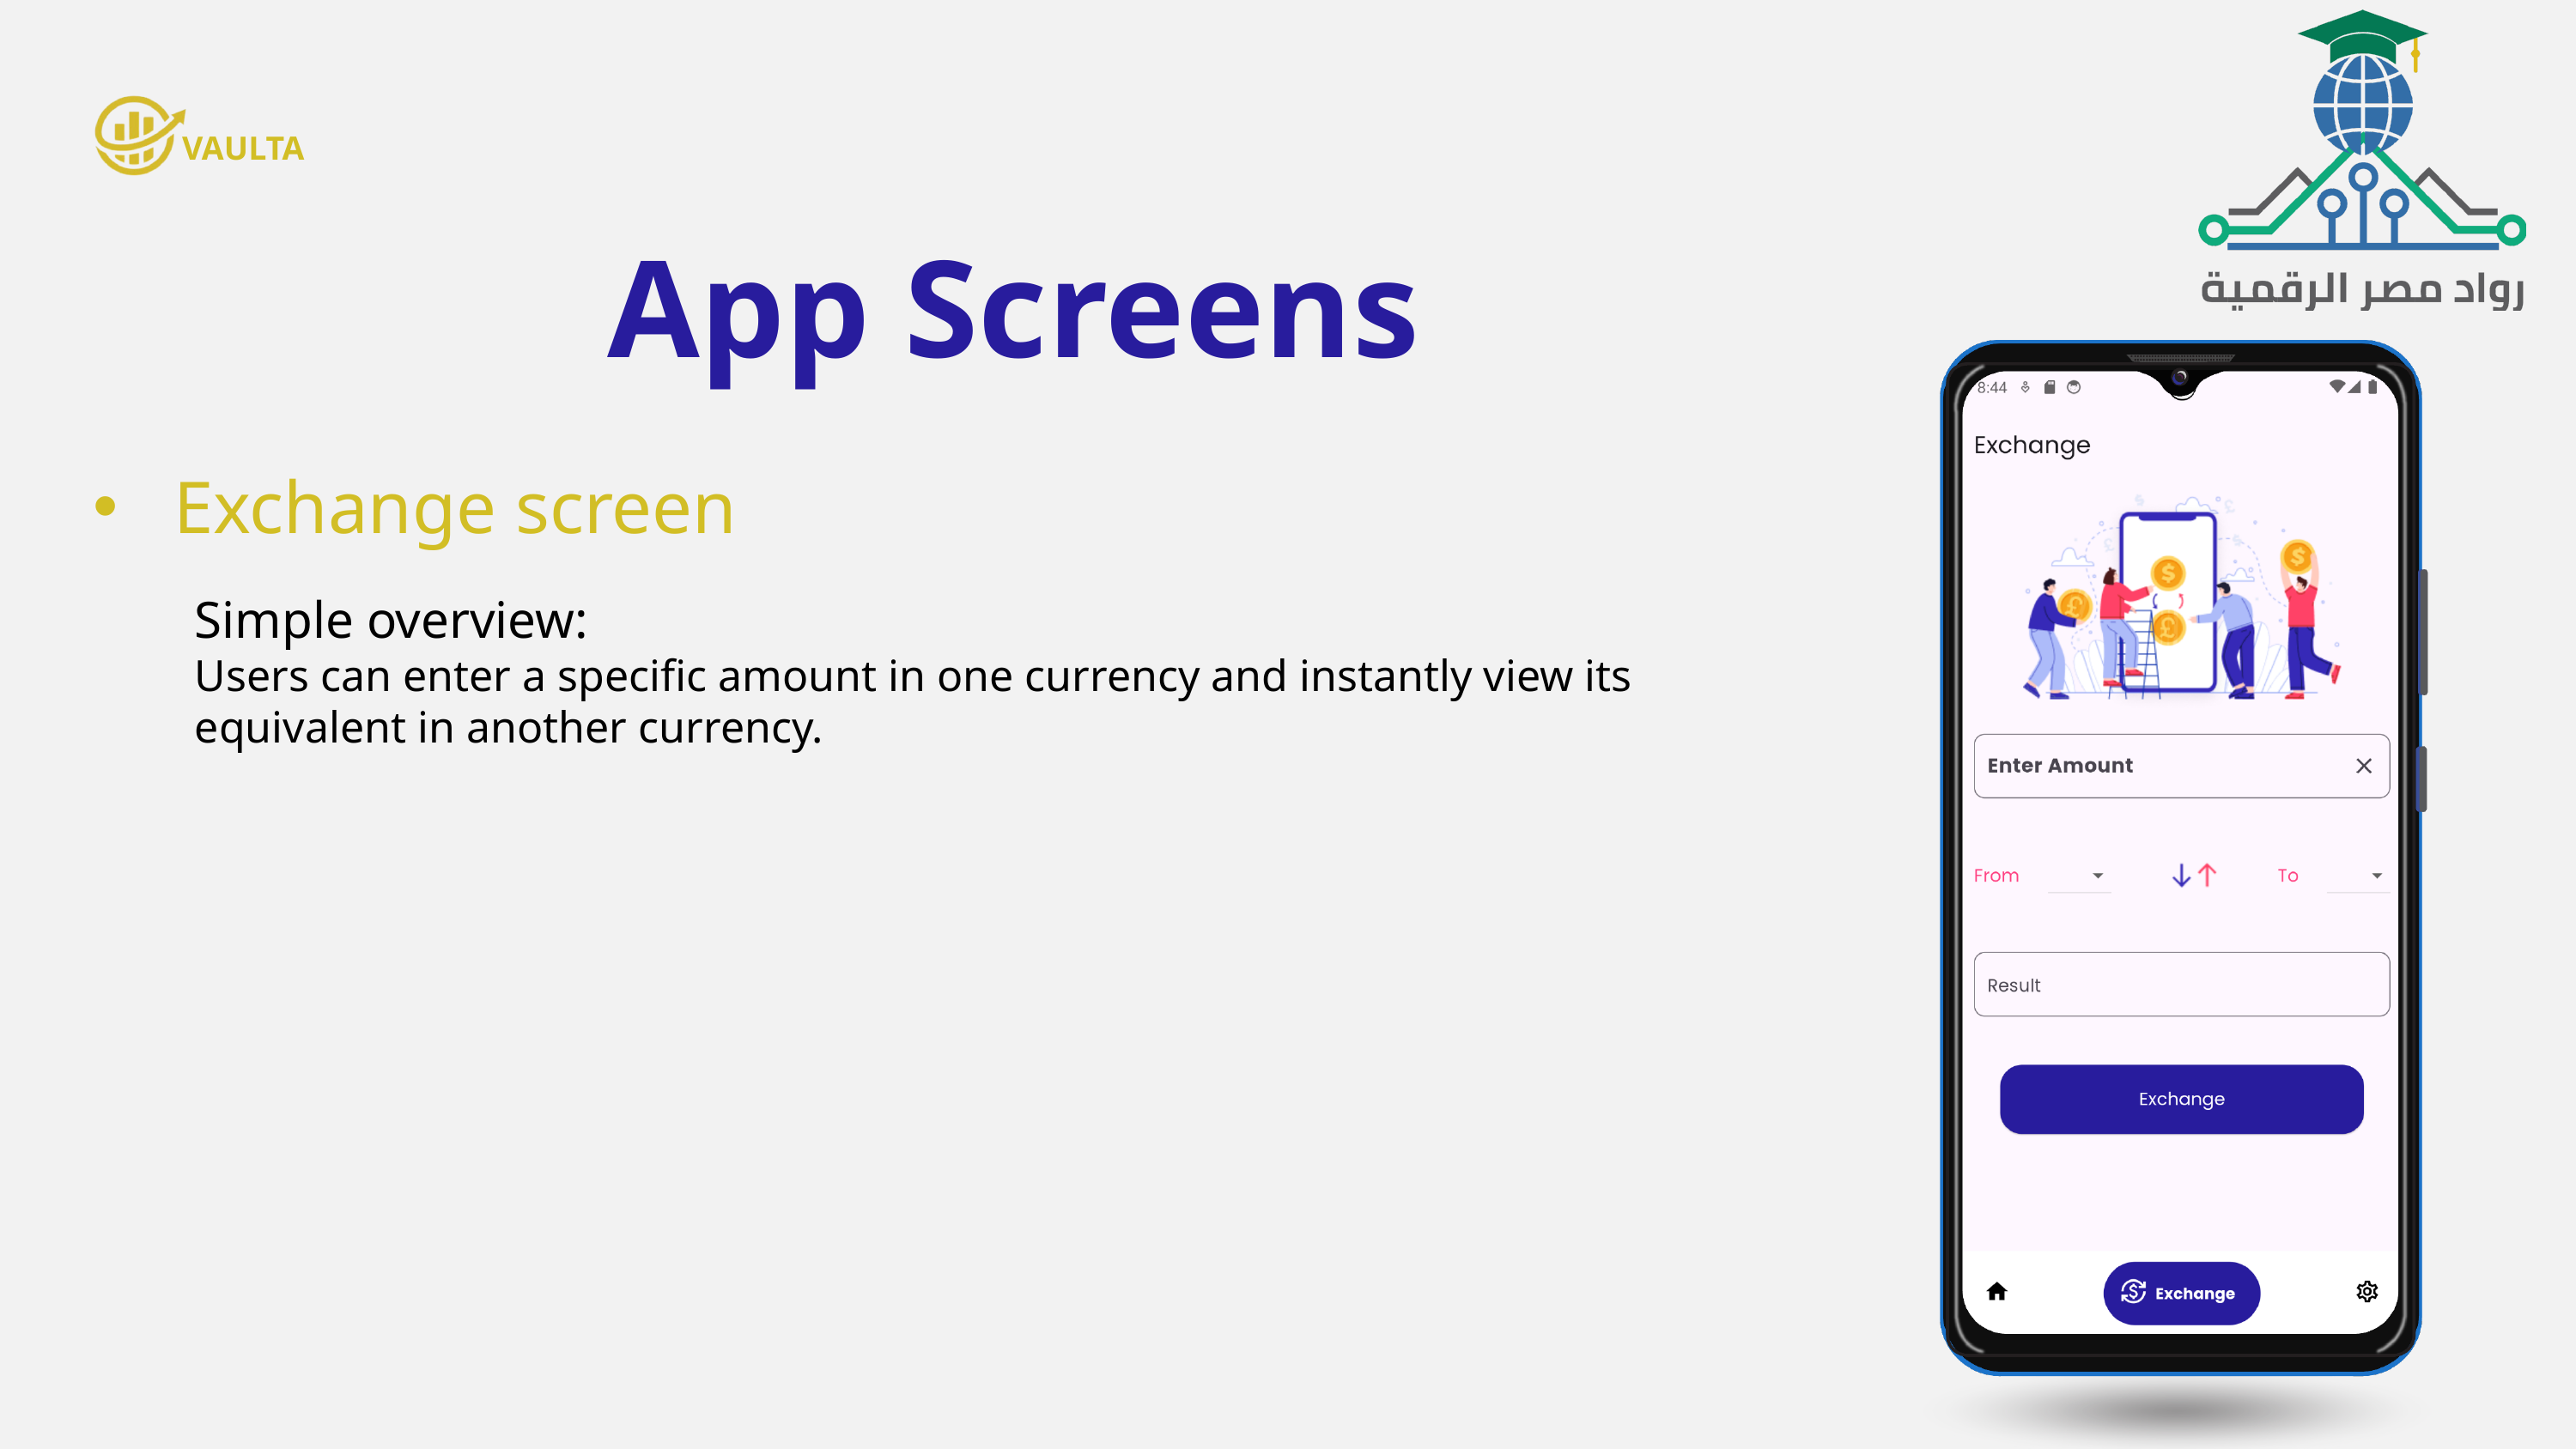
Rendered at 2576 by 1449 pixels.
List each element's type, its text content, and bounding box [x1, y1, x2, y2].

text_box App Screens [135, 240, 1893, 385]
picture [1566, 9, 2576, 1449]
picture [80, 76, 197, 181]
text_box VAULTA [200, 124, 495, 167]
text_box Exchange screen [80, 456, 880, 555]
text_box Simple overview: Users can enter a specific amount in one currency and instantly view its equivalent in another currency. [182, 582, 1561, 809]
